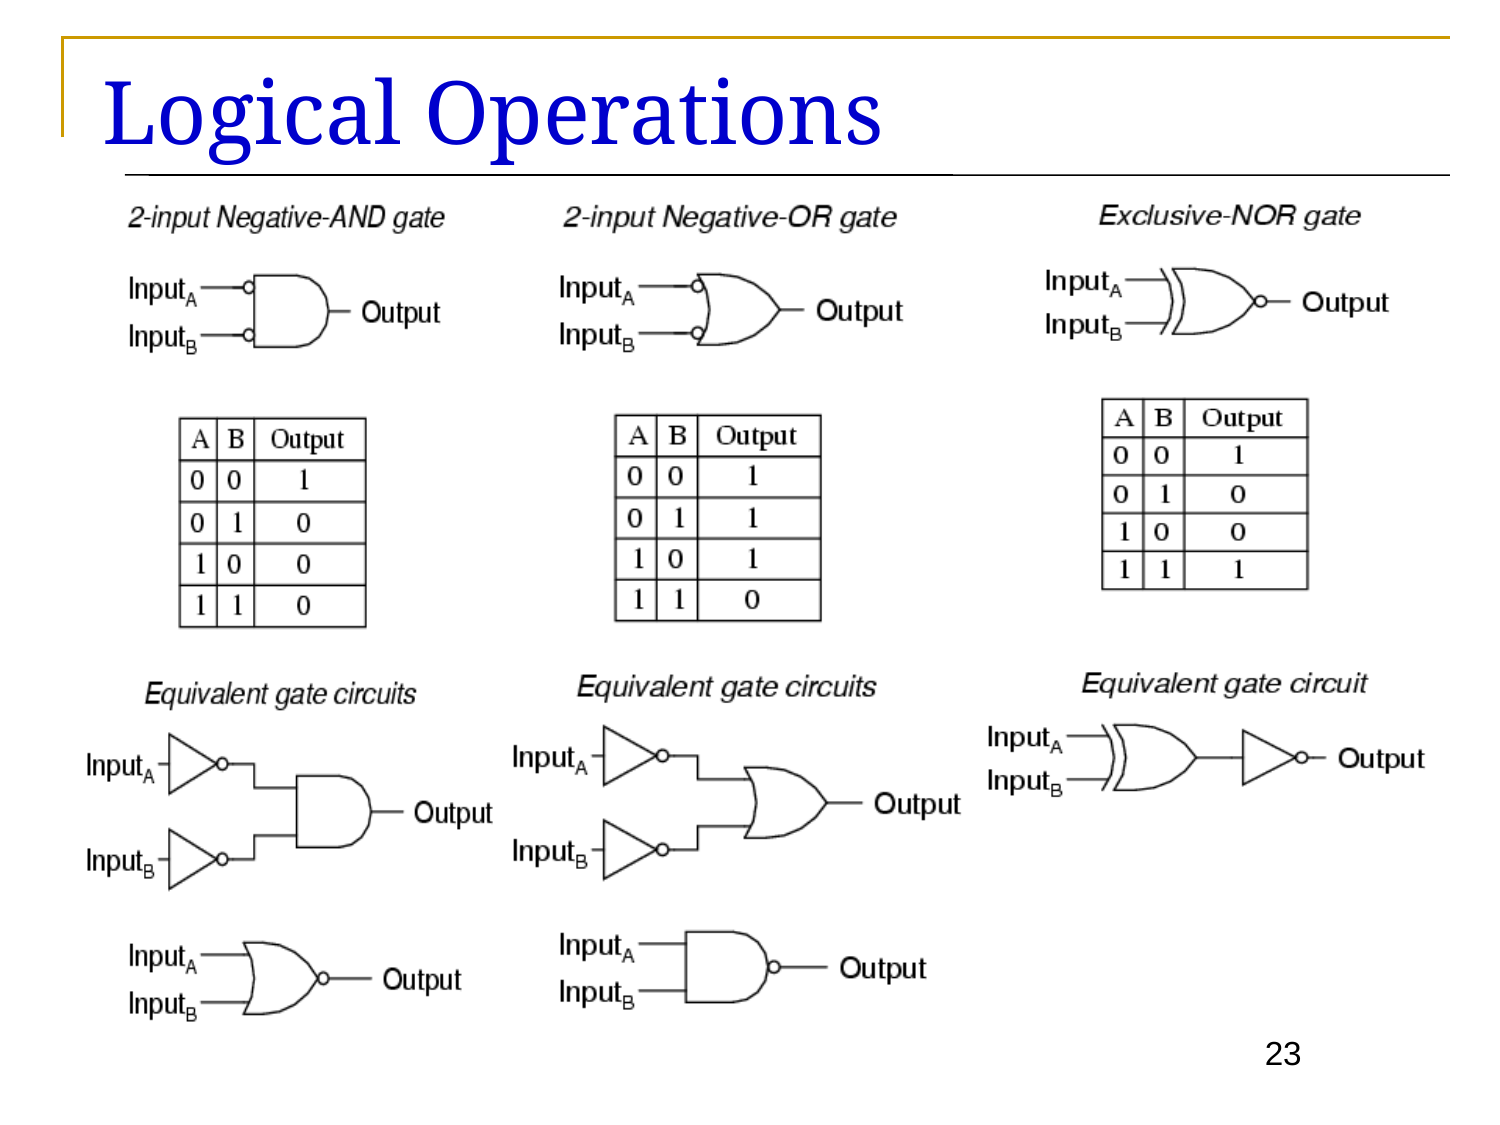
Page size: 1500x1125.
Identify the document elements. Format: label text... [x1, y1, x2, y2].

title Logical Operations [87, 49, 1451, 188]
slide_number 23 [1250, 1025, 1350, 1100]
picture [974, 199, 1433, 801]
picture [74, 199, 969, 1026]
